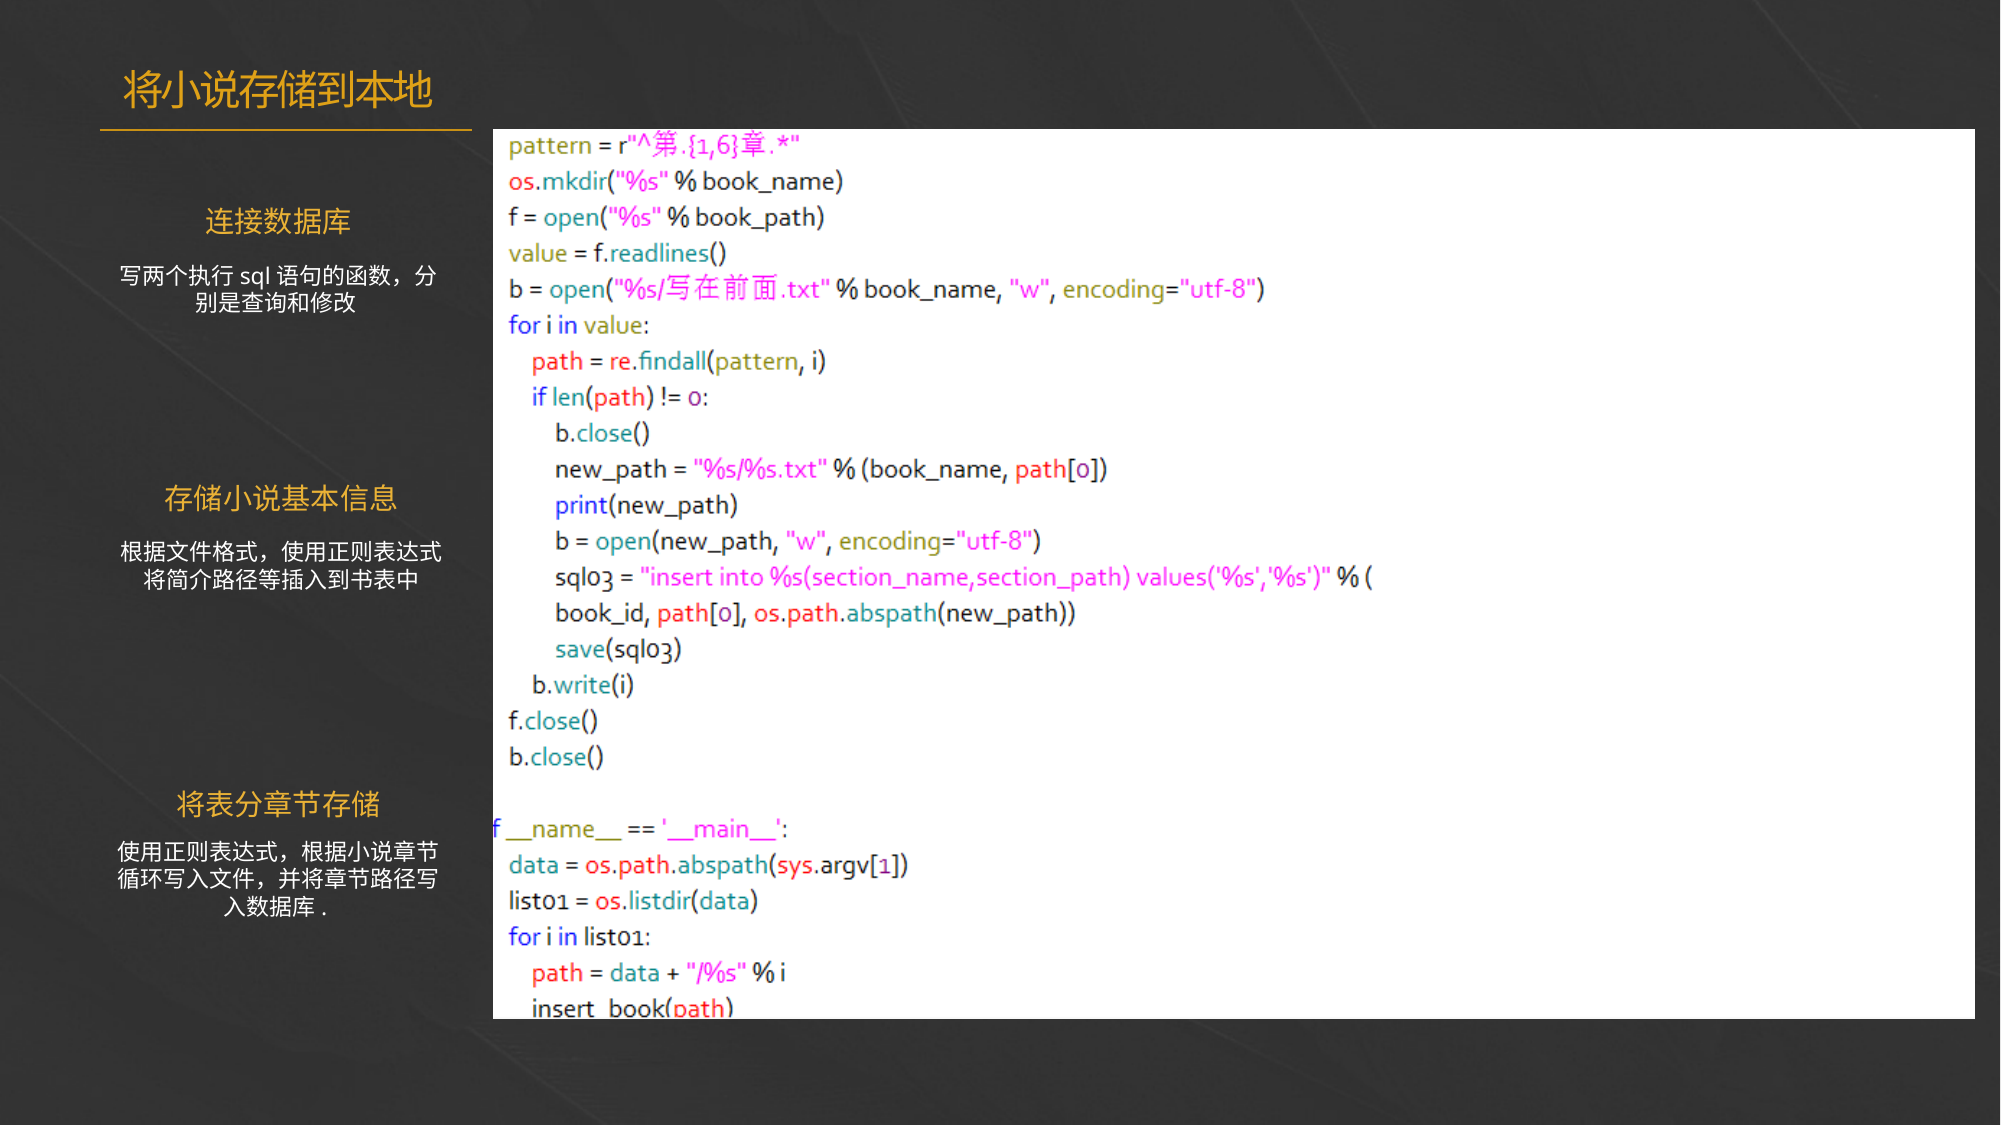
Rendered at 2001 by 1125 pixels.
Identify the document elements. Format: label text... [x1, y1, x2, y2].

picture [0, 0, 2001, 1125]
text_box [96, 196, 461, 325]
text_box 将小说存储到本地 [62, 56, 494, 122]
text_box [99, 472, 464, 602]
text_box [96, 779, 461, 928]
